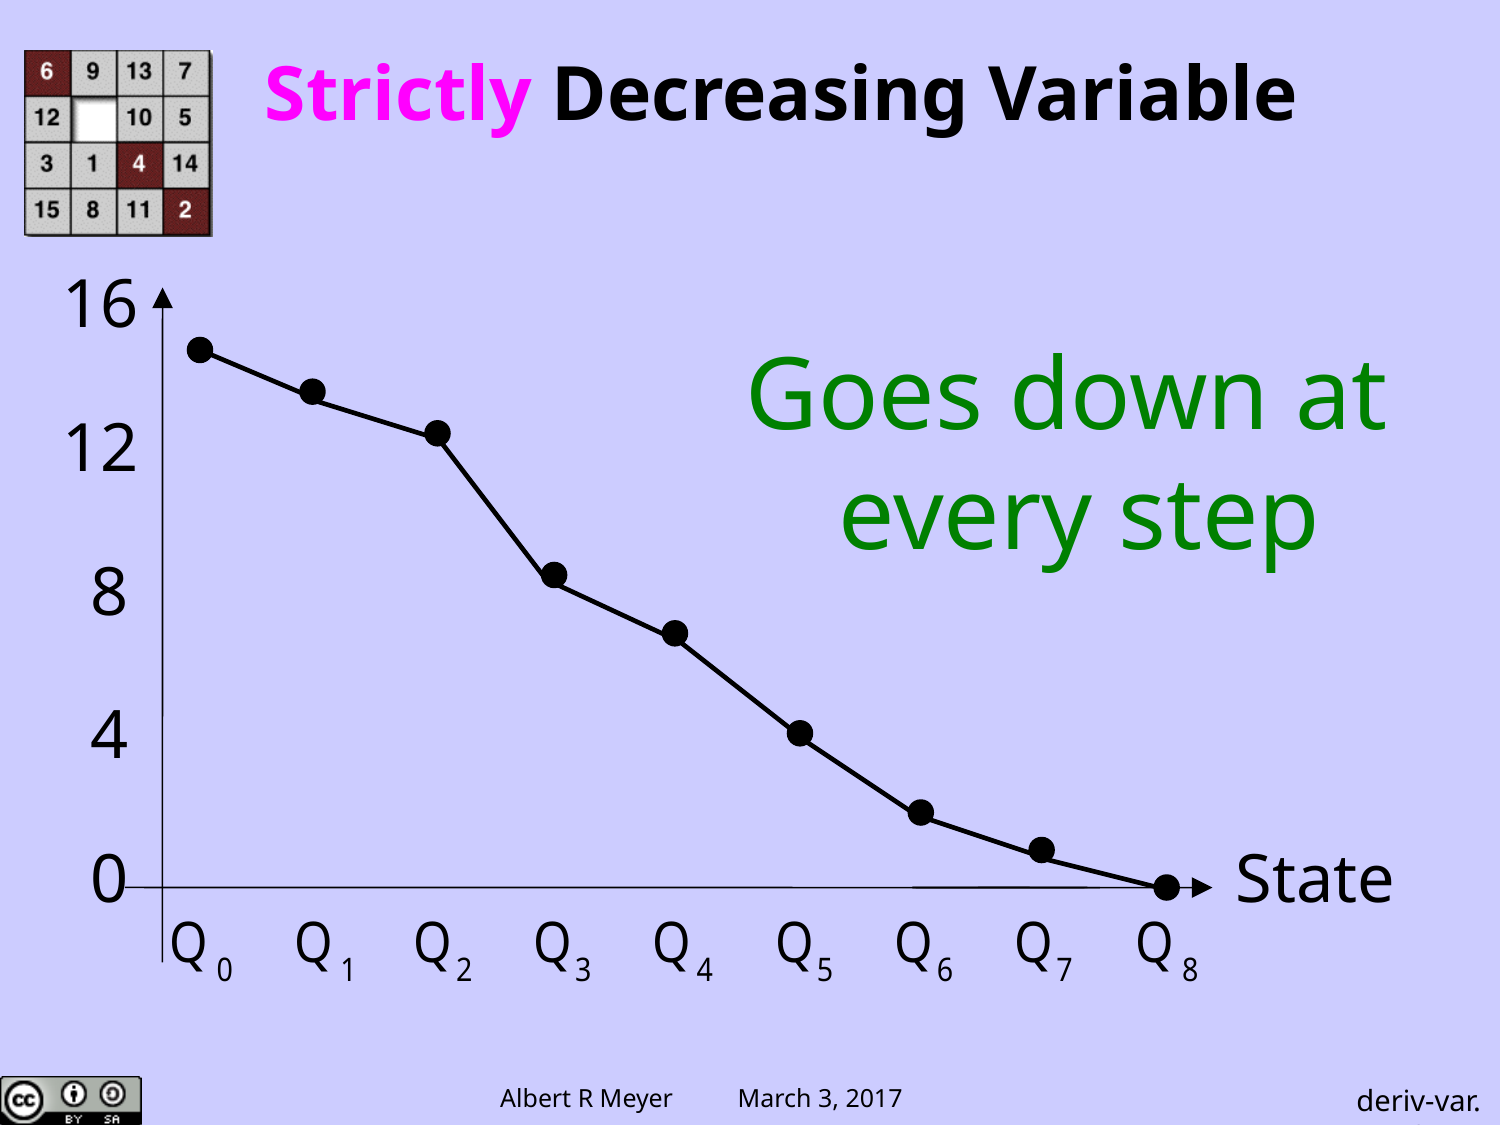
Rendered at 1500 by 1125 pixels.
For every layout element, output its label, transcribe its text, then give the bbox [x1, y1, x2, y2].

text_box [187, 337, 1180, 901]
picture [24, 50, 213, 237]
text_box [1184, 877, 1213, 898]
slide_number deriv-var.8 [1337, 1074, 1500, 1125]
text_box [154, 287, 173, 887]
title Strictly Decreasing Variable [249, 37, 1450, 188]
picture [0, 1076, 142, 1125]
text_box Goes down at every step [730, 322, 1403, 577]
text_box 16 12 8 4 0 [47, 262, 154, 925]
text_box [168, 908, 1203, 997]
text_box State [1221, 828, 1411, 923]
